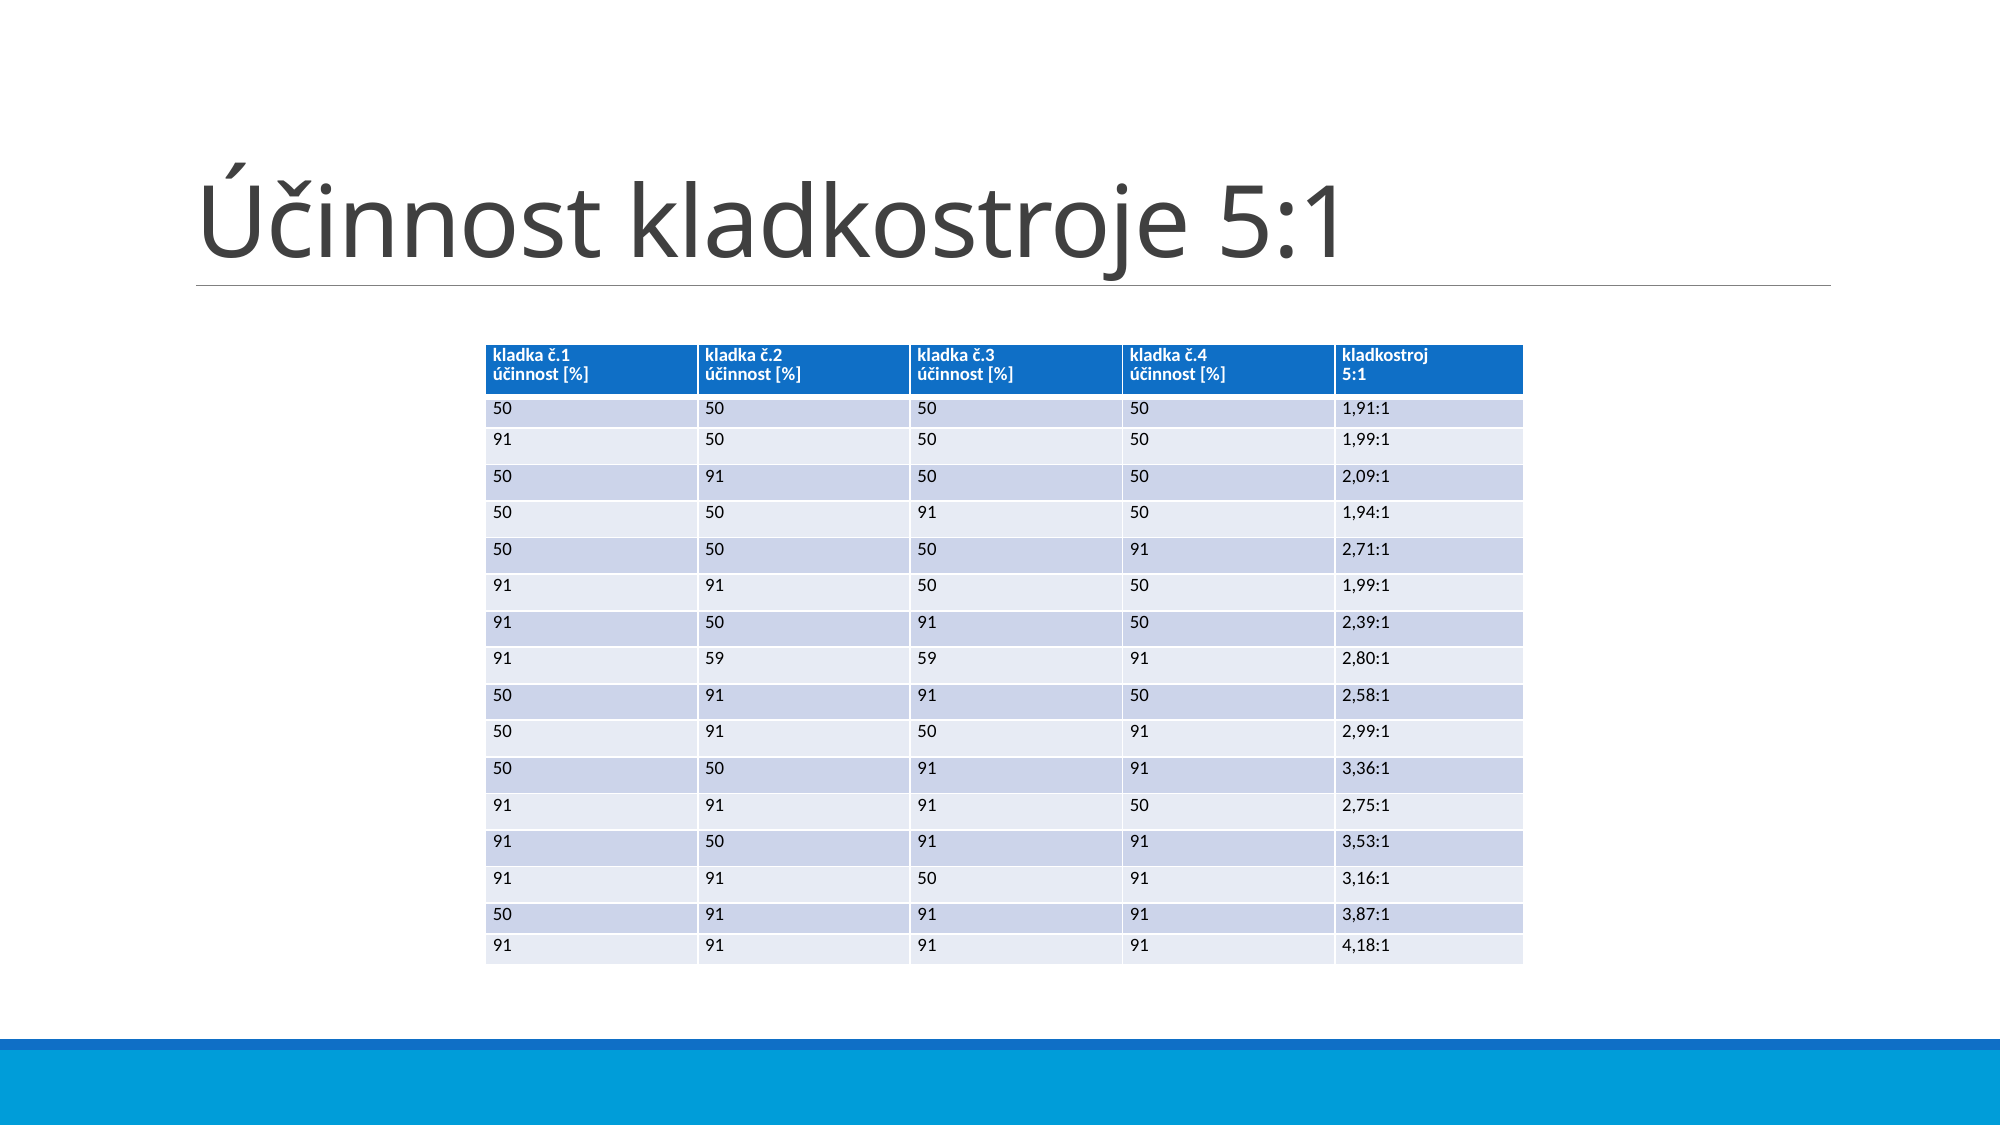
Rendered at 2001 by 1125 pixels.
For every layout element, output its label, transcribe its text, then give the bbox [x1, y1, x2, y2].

table_cell 50 [699, 538, 909, 573]
table_cell 50 [1123, 465, 1334, 500]
table_cell 50 [911, 538, 1122, 573]
table_cell 50 [699, 758, 909, 793]
table_cell 91 [1123, 648, 1334, 683]
table_cell 91 [486, 575, 697, 610]
table_cell 3,53:1 [1336, 831, 1523, 866]
table_cell 2,71:1 [1336, 538, 1523, 573]
table_cell 50 [1123, 794, 1334, 829]
table_cell 50 [486, 758, 697, 793]
table_header kladka č.3 účinnost [%] [911, 345, 1122, 394]
table_cell 50 [486, 465, 697, 500]
table_cell 3,87:1 [1336, 904, 1523, 933]
table_cell 2,80:1 [1336, 648, 1523, 683]
table_cell 50 [699, 429, 909, 464]
table_cell 91 [486, 429, 697, 464]
table_cell 91 [699, 904, 909, 933]
table_cell 59 [699, 648, 909, 683]
table_cell 91 [1123, 538, 1334, 573]
table_cell 91 [486, 794, 697, 829]
table_cell 91 [486, 831, 697, 866]
table_cell 1,99:1 [1336, 575, 1523, 610]
table_cell 50 [699, 831, 909, 866]
table_cell 50 [1123, 685, 1334, 719]
table_cell 2,09:1 [1336, 465, 1523, 500]
table_cell 50 [911, 721, 1122, 756]
table_cell 91 [911, 794, 1122, 829]
table_cell 50 [699, 502, 909, 537]
table_cell 91 [911, 612, 1122, 646]
table_cell 91 [699, 721, 909, 756]
table_cell 50 [1123, 575, 1334, 610]
table_cell 91 [699, 685, 909, 719]
table_cell 50 [911, 429, 1122, 464]
table_cell 50 [1123, 429, 1334, 464]
table_cell 50 [1123, 400, 1334, 427]
table_cell 50 [911, 400, 1122, 427]
table_cell 50 [911, 465, 1122, 500]
table_cell 4,18:1 [1336, 935, 1523, 964]
table_cell 50 [486, 400, 697, 427]
table_cell 91 [911, 831, 1122, 866]
table_cell 2,39:1 [1336, 612, 1523, 646]
table_cell 3,36:1 [1336, 758, 1523, 793]
table_header kladka č.2 účinnost [%] [699, 345, 909, 394]
table_cell 91 [1123, 935, 1334, 964]
table_cell 91 [699, 935, 909, 964]
table_cell 50 [486, 685, 697, 719]
table_cell 91 [1123, 758, 1334, 793]
table_cell 91 [911, 685, 1122, 719]
table_cell 2,99:1 [1336, 721, 1523, 756]
table_cell 50 [486, 904, 697, 933]
table_cell 50 [1123, 612, 1334, 646]
table_cell 2,58:1 [1336, 685, 1523, 719]
table_cell 91 [911, 904, 1122, 933]
table_cell 91 [911, 758, 1122, 793]
table_cell 91 [1123, 721, 1334, 756]
table_header kladka č.1 účinnost [%] [486, 345, 697, 394]
table_cell 3,16:1 [1336, 867, 1523, 902]
table_cell 50 [911, 867, 1122, 902]
table_cell 50 [486, 538, 697, 573]
table_cell 50 [911, 575, 1122, 610]
table_cell 91 [911, 502, 1122, 537]
table_header kladkostroj 5:1 [1336, 345, 1523, 394]
table_cell 91 [486, 867, 697, 902]
table_cell 91 [486, 648, 697, 683]
table_cell 50 [1123, 502, 1334, 537]
table_header kladka č.4 účinnost [%] [1123, 345, 1334, 394]
table_cell 91 [1123, 831, 1334, 866]
title Účinnost kladkostroje 5:1 [180, 47, 1830, 285]
table_cell 91 [1123, 867, 1334, 902]
table_cell 91 [699, 575, 909, 610]
table_cell 91 [486, 935, 697, 964]
table_cell 50 [699, 400, 909, 427]
table_cell 1,94:1 [1336, 502, 1523, 537]
table_cell 91 [699, 465, 909, 500]
table_cell 1,99:1 [1336, 429, 1523, 464]
table_cell 91 [699, 794, 909, 829]
table_cell 1,91:1 [1336, 400, 1523, 427]
table_cell 91 [699, 867, 909, 902]
table_cell 59 [911, 648, 1122, 683]
table_cell 50 [699, 612, 909, 646]
table_cell 2,75:1 [1336, 794, 1523, 829]
table_cell 91 [486, 612, 697, 646]
table_cell 50 [486, 502, 697, 537]
table_cell 50 [486, 721, 697, 756]
table_cell 91 [1123, 904, 1334, 933]
table_cell 91 [911, 935, 1122, 964]
